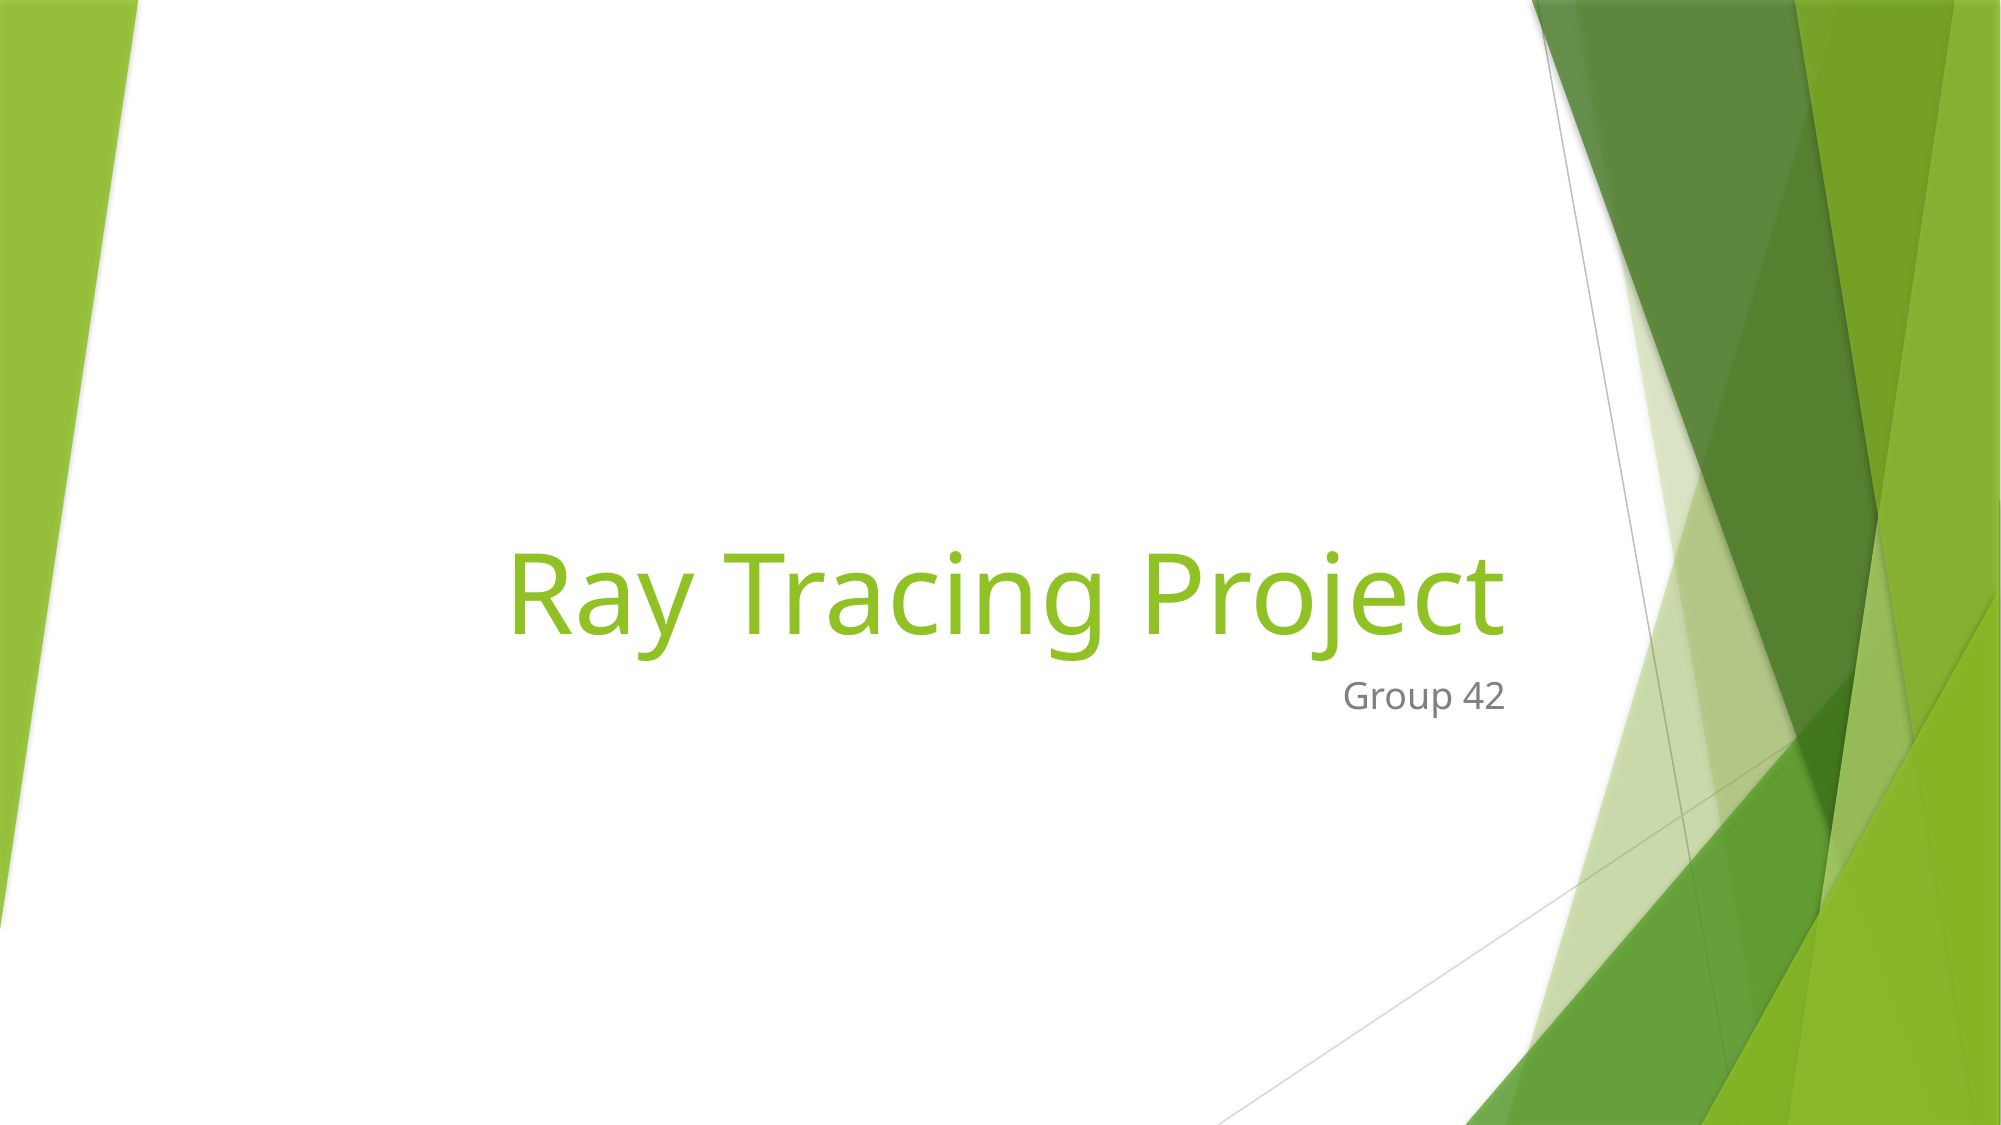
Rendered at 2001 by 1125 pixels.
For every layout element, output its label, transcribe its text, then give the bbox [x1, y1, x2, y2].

title Ray Tracing Project [247, 394, 1522, 664]
subtitle Group 42 [247, 664, 1522, 845]
